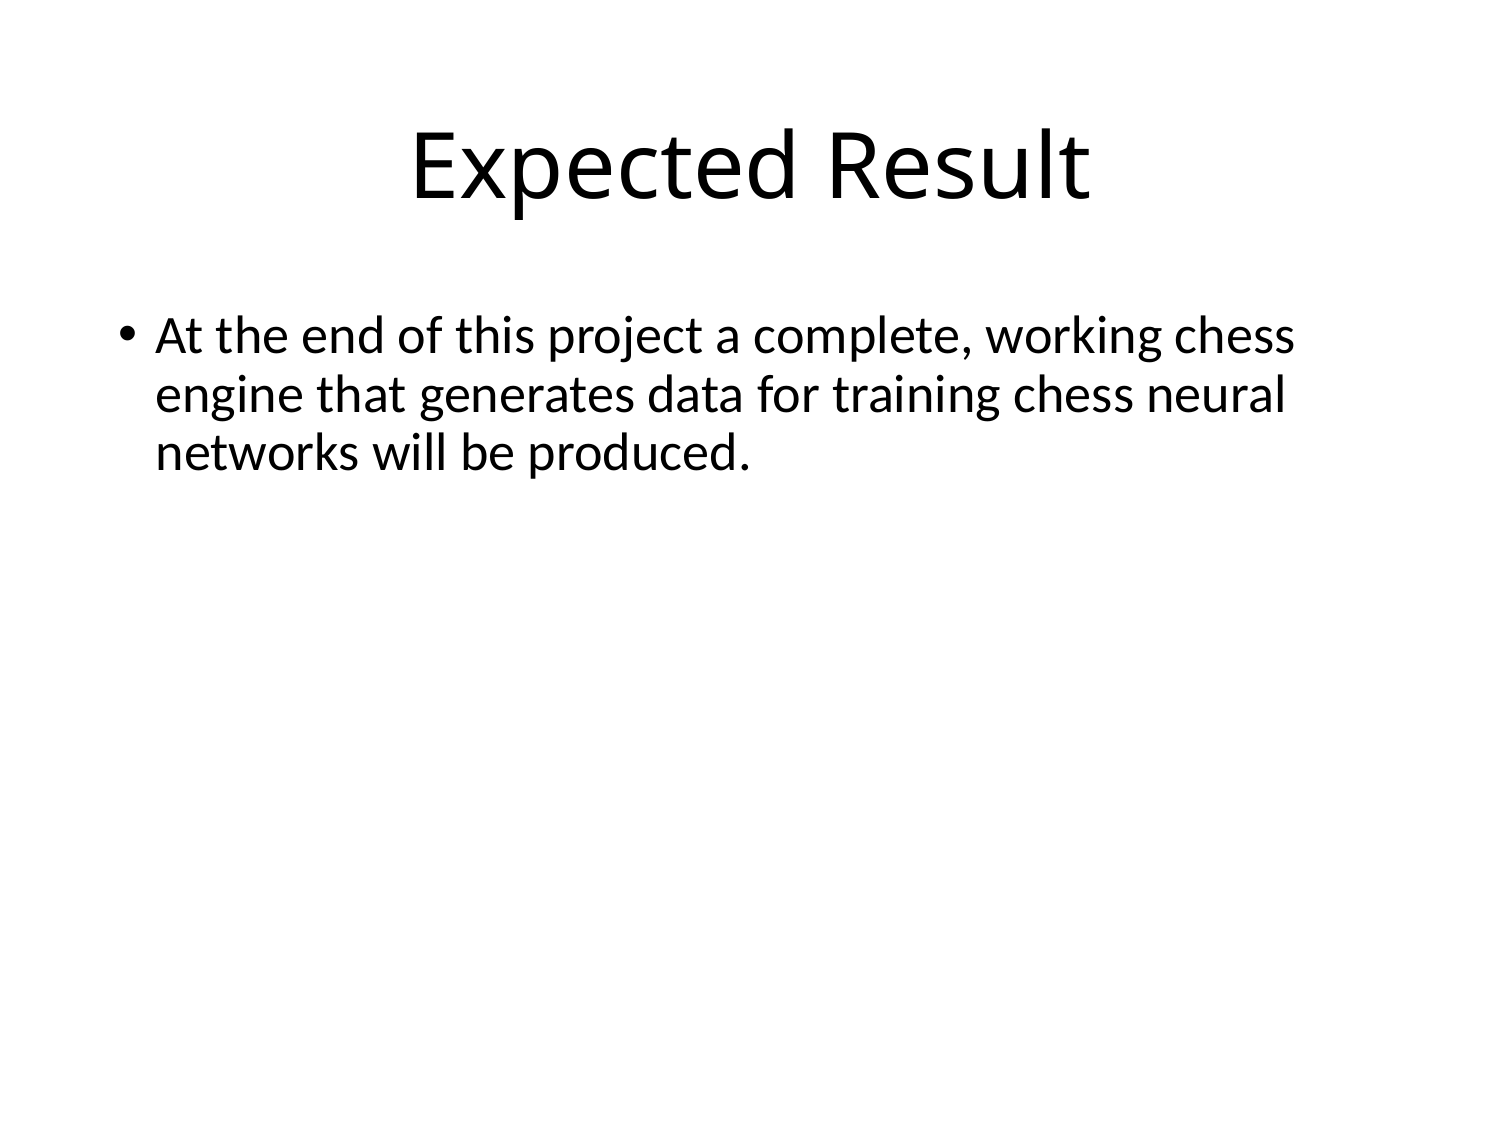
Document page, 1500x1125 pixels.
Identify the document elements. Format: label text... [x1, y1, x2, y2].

title Expected Result [103, 59, 1397, 278]
list At the end of this project a complete, working chess engine that generates data for training chess neural networks will be produced. [103, 299, 1397, 1014]
